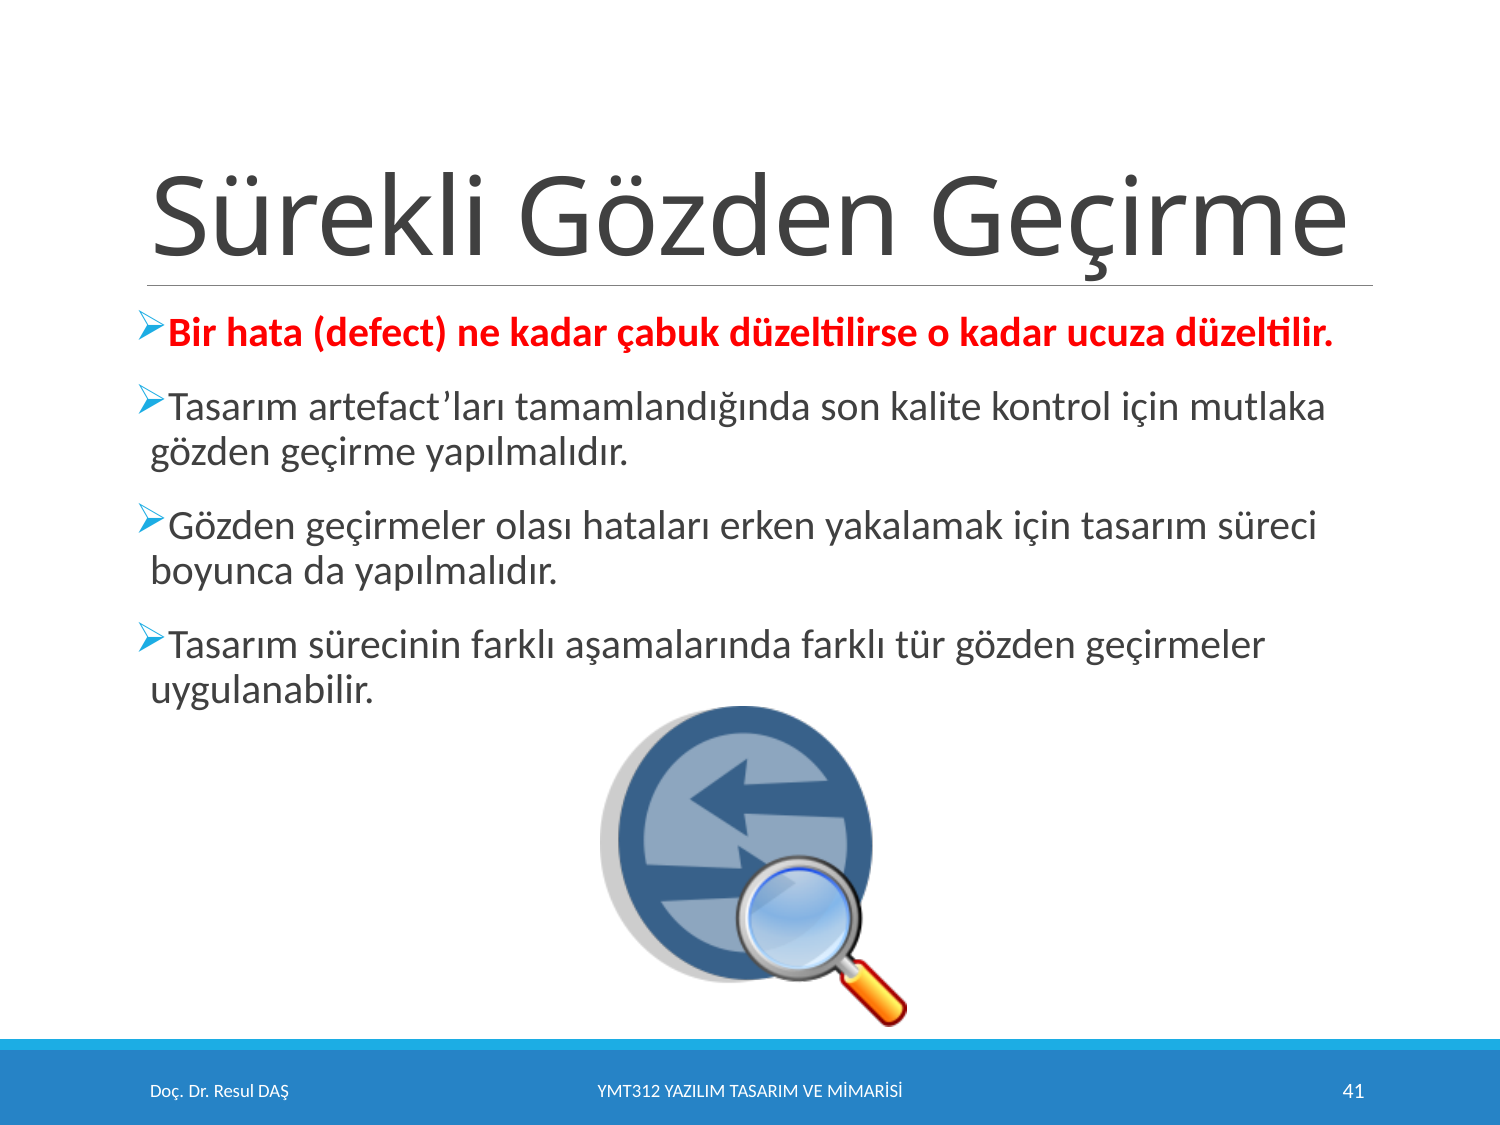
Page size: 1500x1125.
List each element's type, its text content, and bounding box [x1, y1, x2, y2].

footer YMT312 Yazılım Tasarım ve Mimarisi [453, 1059, 1047, 1120]
list Bir hata (defect) ne kadar çabuk düzeltilirse o kadar ucuza düzeltilir. Tasarım artefact’ları tamamlandığında son kalite kontrol için mutlaka gözden geçirme yapılmalıdır. Gözden geçirmeler olası hataları erken yakalamak için tasarım süreci boyunca da yapılmalıdır. Tasarım sürecinin farklı aşamalarında farklı tür gözden geçirmeler uygulanabilir. [135, 302, 1373, 963]
picture [600, 706, 908, 1028]
title Sürekli Gözden Geçirme [135, 47, 1373, 285]
slide_number 41 [1218, 1059, 1380, 1120]
slide_number Doç. Dr. Resul DAŞ [135, 1059, 440, 1120]
